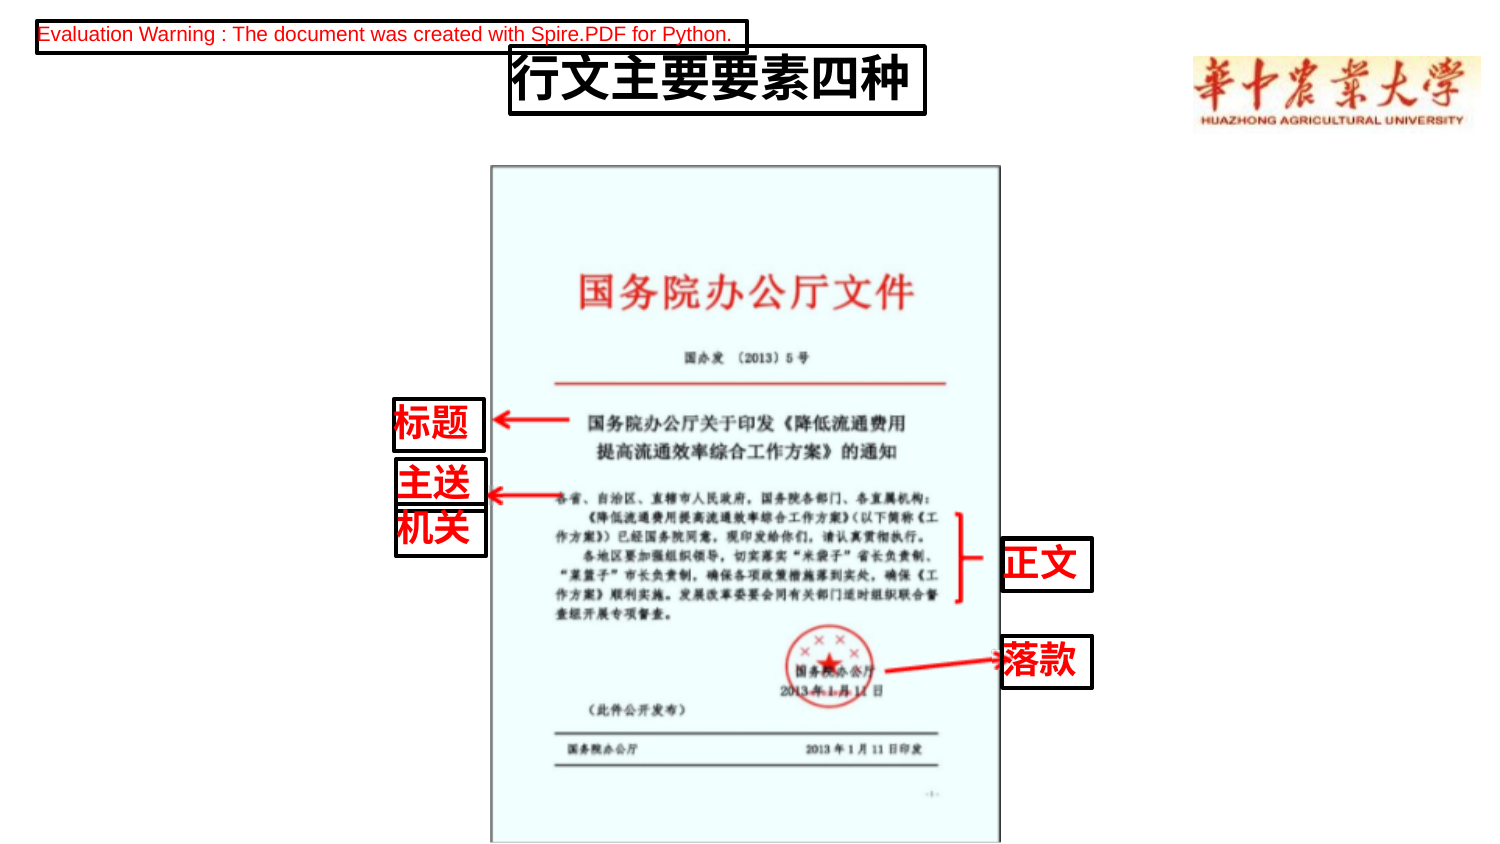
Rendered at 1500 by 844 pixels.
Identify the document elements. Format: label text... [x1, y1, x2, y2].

text_box 行文主要要素四种 [508, 44, 927, 116]
text_box 标题 [392, 397, 484, 453]
picture [1192, 55, 1482, 136]
text_box 正文 [1008, 536, 1094, 593]
picture [482, 163, 1014, 844]
text_box 主送 [394, 457, 484, 502]
text_box Evaluation Warning : The document was created with Spire.PDF for Python. [35, 19, 749, 55]
text_box 落款 [1008, 634, 1094, 690]
text_box 机关 [394, 502, 484, 558]
